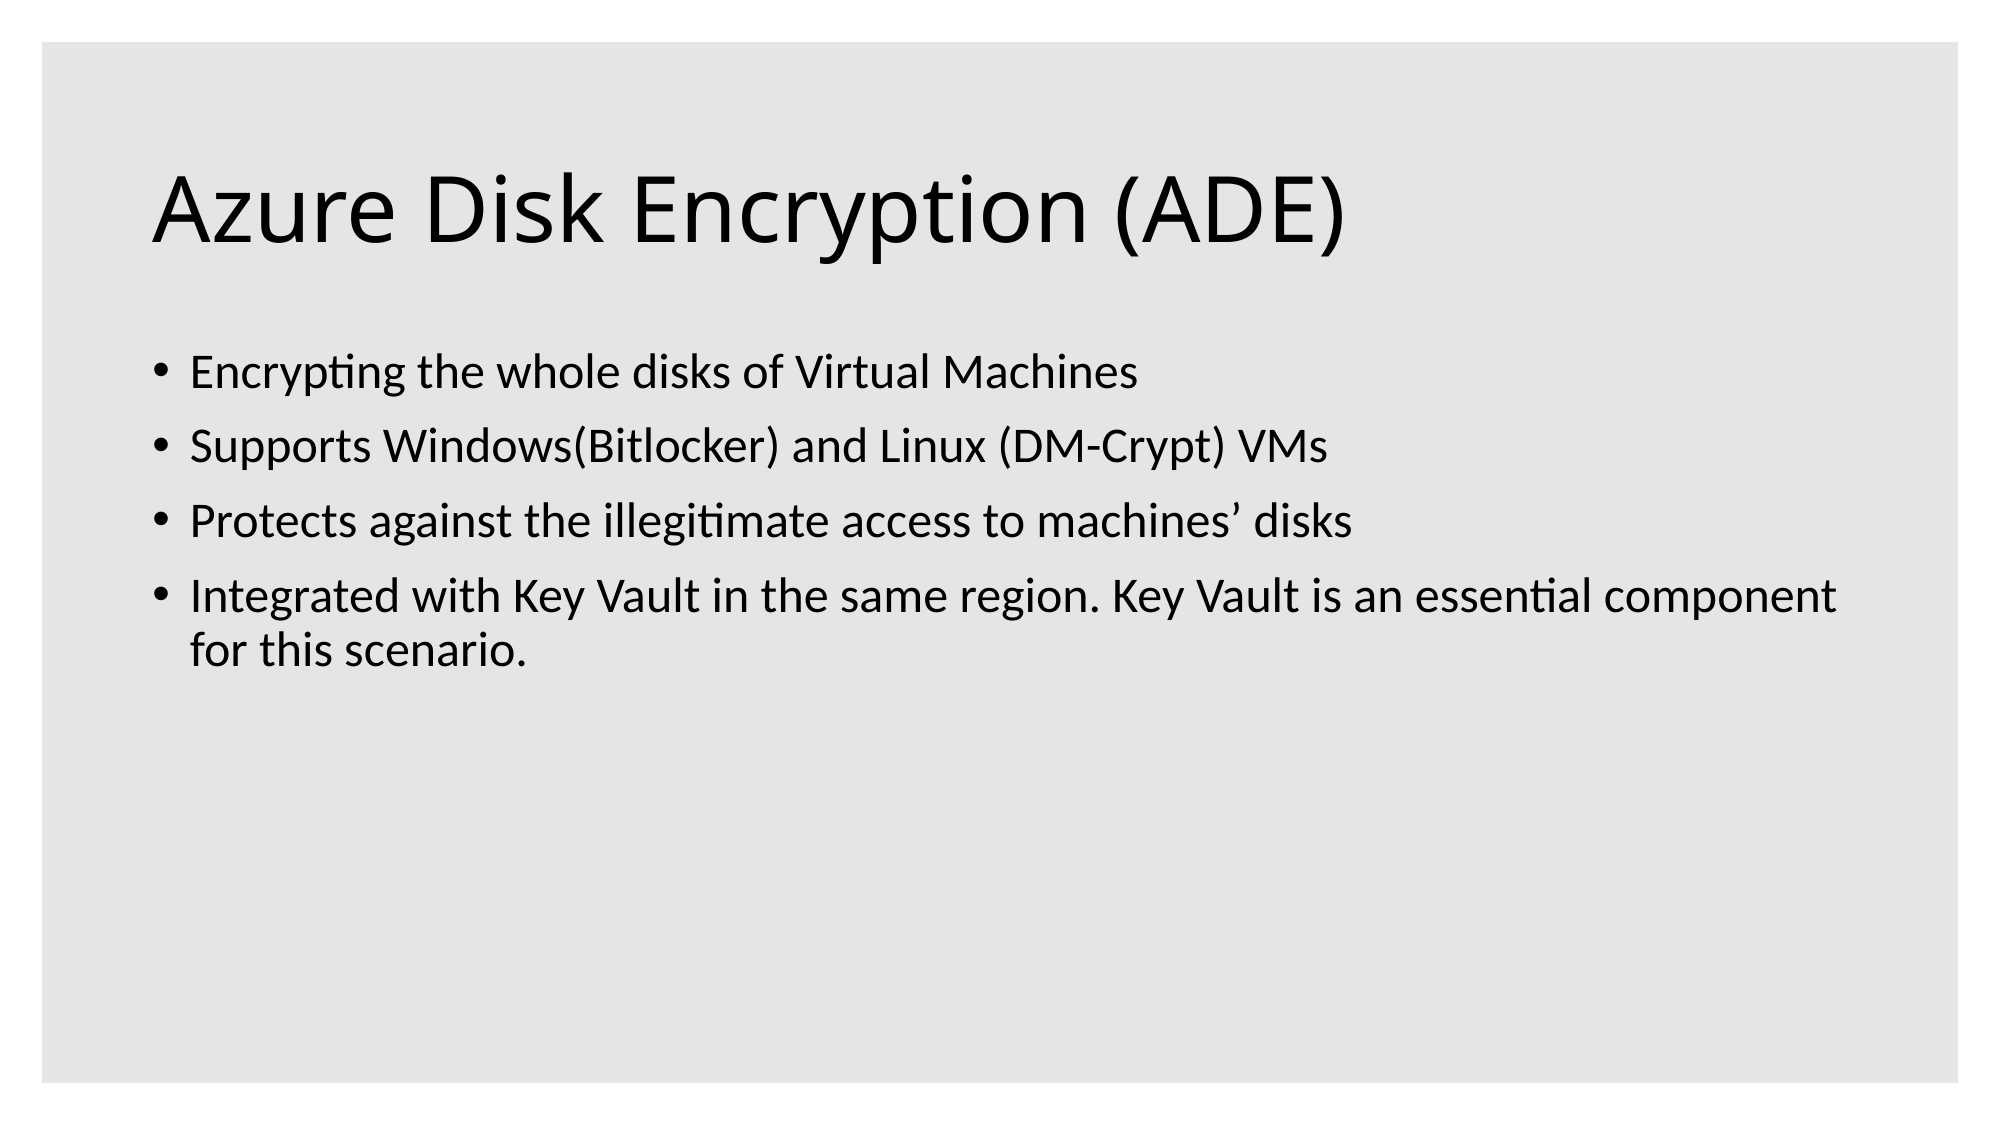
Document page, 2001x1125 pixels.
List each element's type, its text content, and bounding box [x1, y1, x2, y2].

list Encrypting the whole disks of Virtual Machines Supports Windows(Bitlocker) and Linux (DM-Crypt) VMs Protects against the illegitimate access to machines’ disks Integrated with Key Vault in the same region. Key Vault is an essential component for this scenario. [137, 337, 1863, 973]
title Azure Disk Encryption (ADE) [137, 103, 1863, 322]
text_box [52, 51, 1948, 1073]
